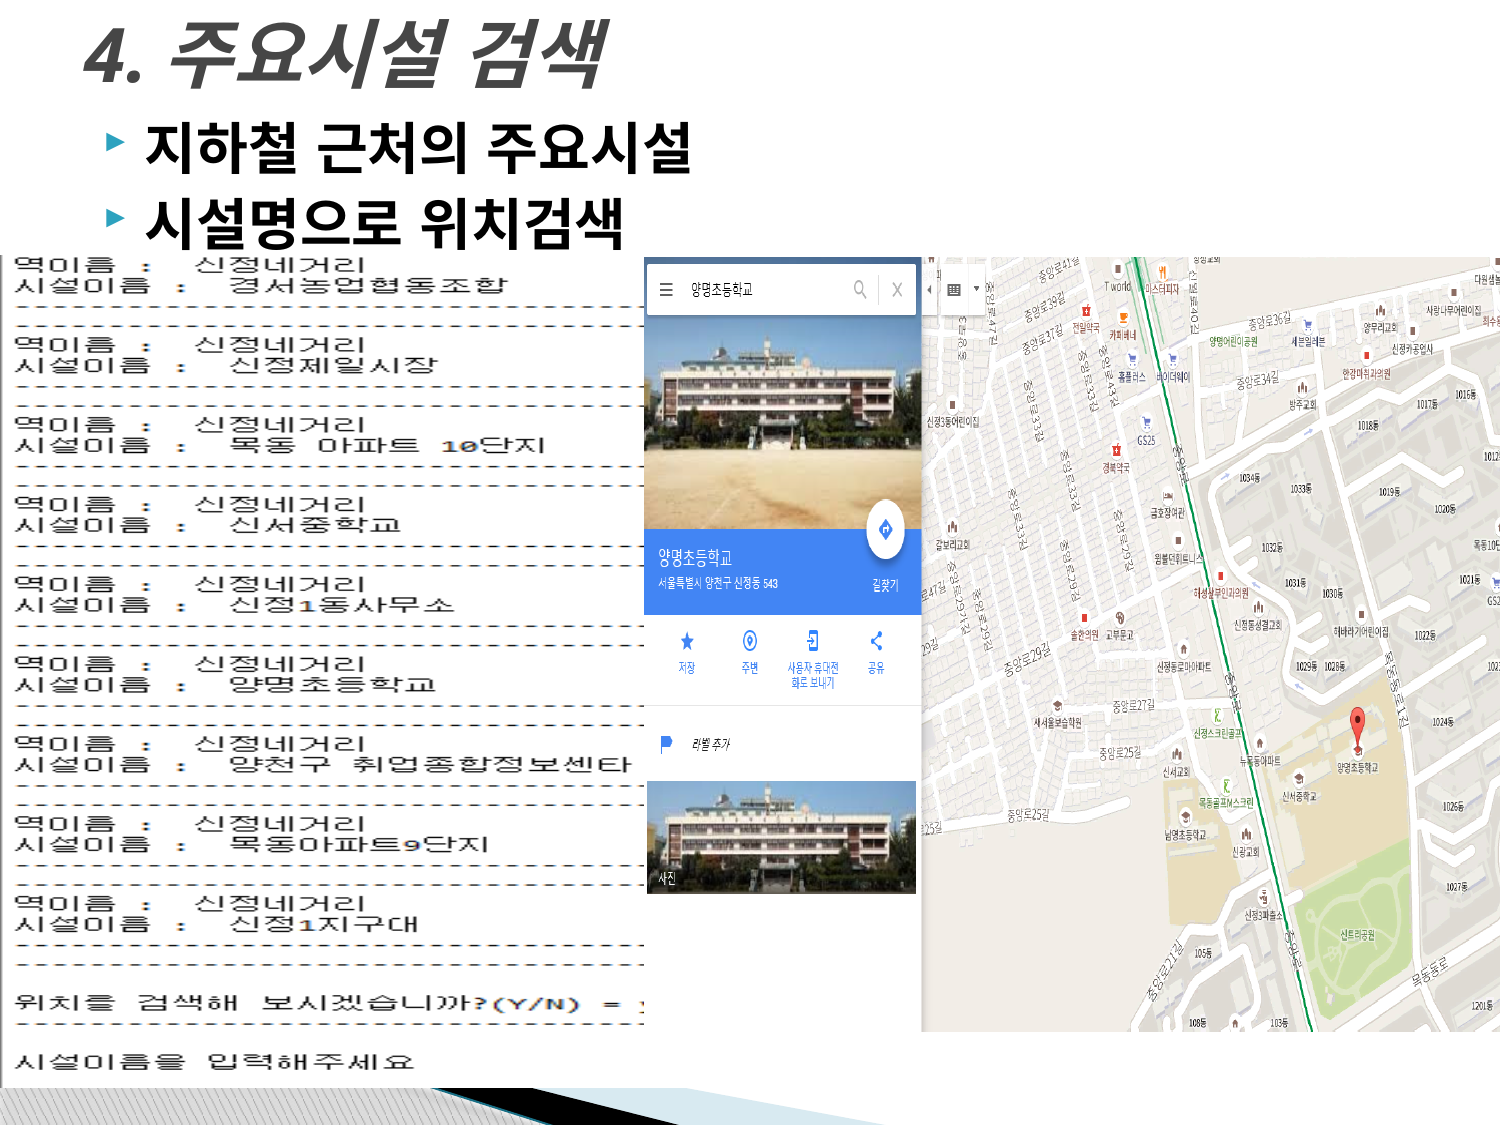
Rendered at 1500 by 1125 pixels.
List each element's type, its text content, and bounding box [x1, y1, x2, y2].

picture [0, 255, 1500, 1088]
title 4.주요시설 검색 [70, 0, 1421, 106]
list 지하철 근처의 주요시설 시설명으로 위치검색 [70, 106, 1421, 257]
